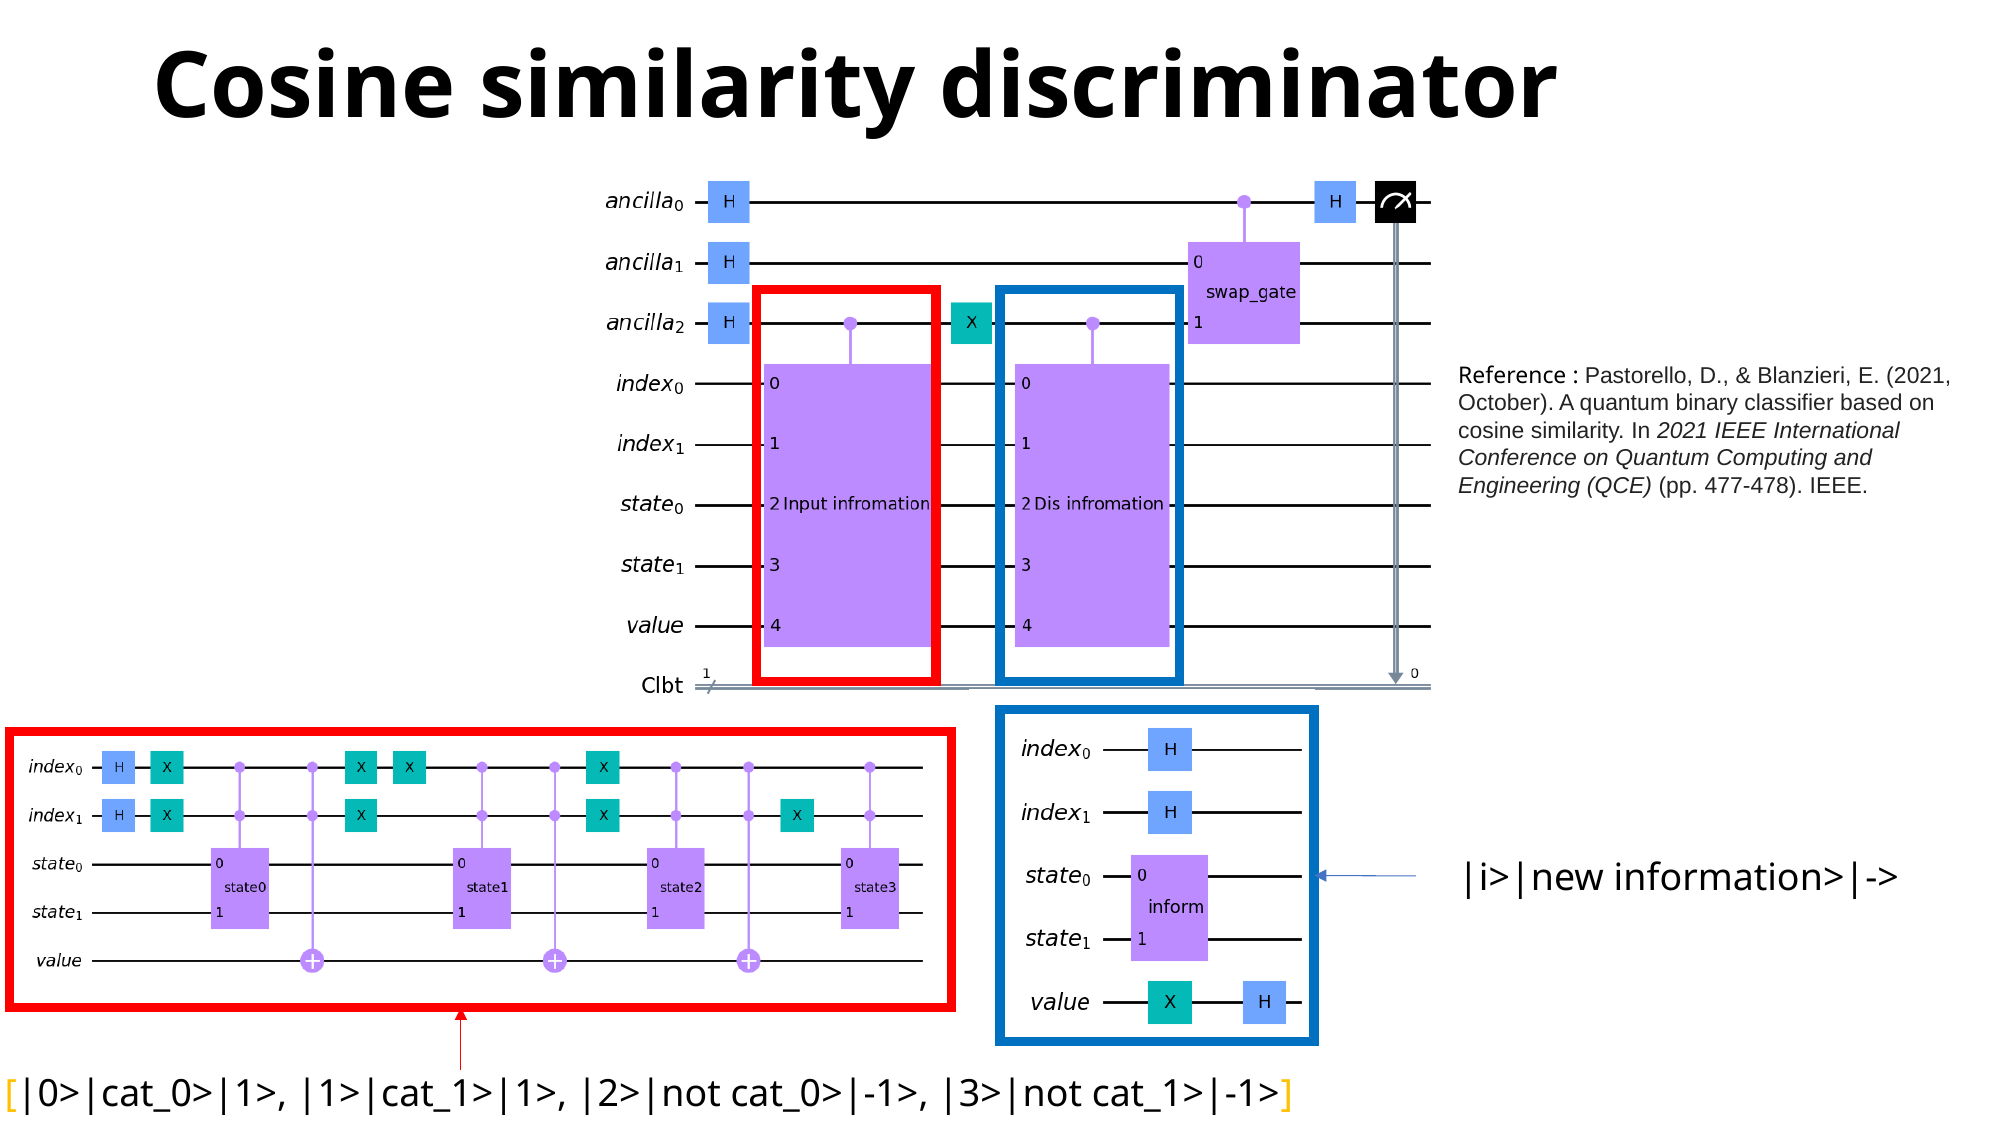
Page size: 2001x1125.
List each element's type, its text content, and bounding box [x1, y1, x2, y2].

text_box Reference : Pastorello, D., & Blanzieri, E. (2021, October). A quantum binary classifier based on cosine similarity. In 2021 IEEE International Conference on Quantum Computing and Engineering (QCE) (pp. 477-478). IEEE. [1444, 352, 1983, 505]
text_box [8, 732, 952, 1008]
text_box |i>|new information>|-> [1443, 846, 1984, 906]
title Cosine similarity discriminator [137, 22, 1863, 153]
text_box [|0>|cat_0>|1>, |1>|cat_1>|1>, |2>|not cat_0>|-1>, |3>|not cat_1>|-1>] [0, 1061, 1319, 1125]
picture [0, 144, 1444, 1050]
